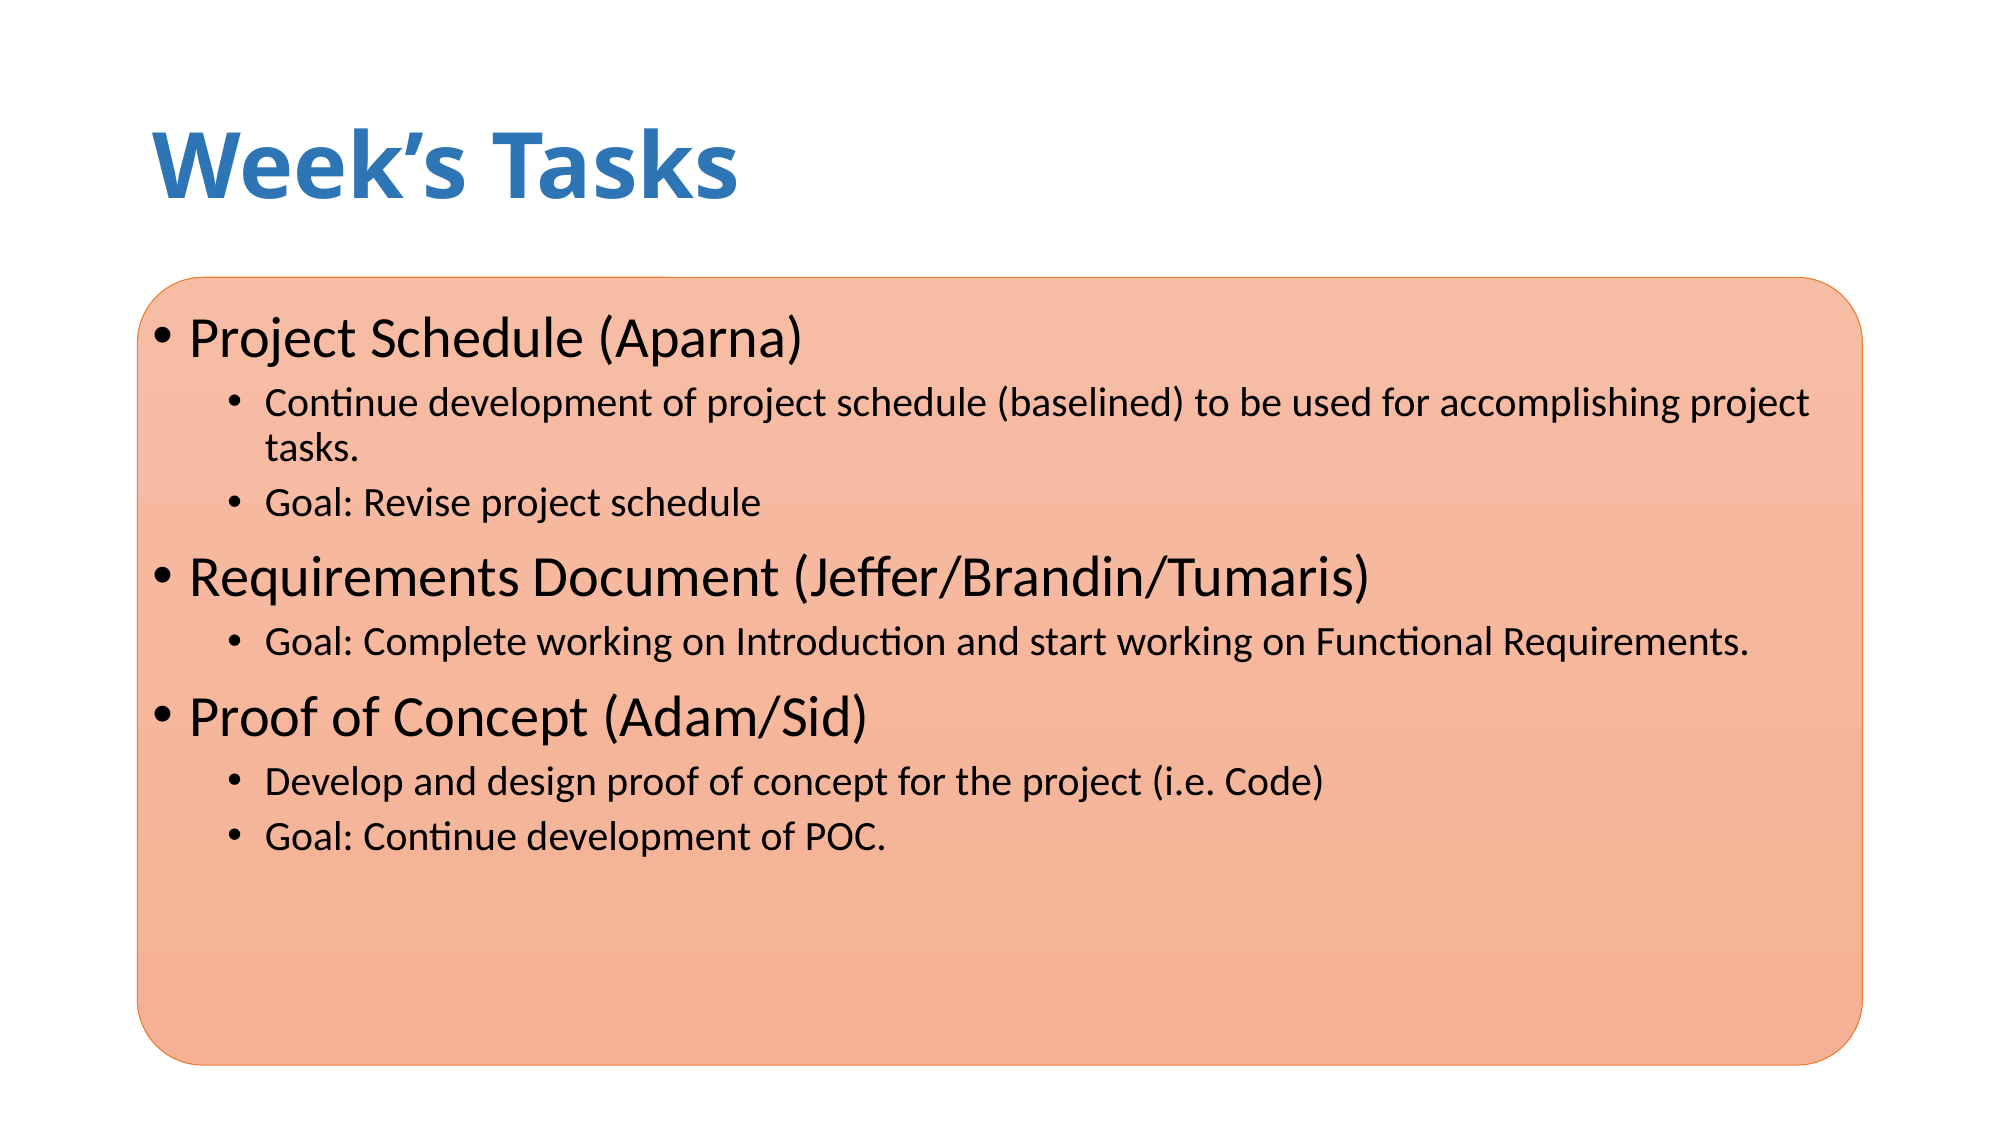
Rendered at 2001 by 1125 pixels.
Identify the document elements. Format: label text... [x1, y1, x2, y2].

list Project Schedule (Aparna) Continue development of project schedule (baselined) to be used for accomplishing project tasks. Goal: Revise project schedule Requirements Document (Jeffer/Brandin/Tumaris) Goal: Complete working on Introduction and start working on Functional Requirements. Proof of Concept (Adam/Sid) Develop and design proof of concept for the project (i.e. Code) Goal: Continue development of POC. [137, 299, 1863, 1066]
text_box [153, 276, 1847, 299]
title Week’s Tasks [137, 59, 1863, 278]
